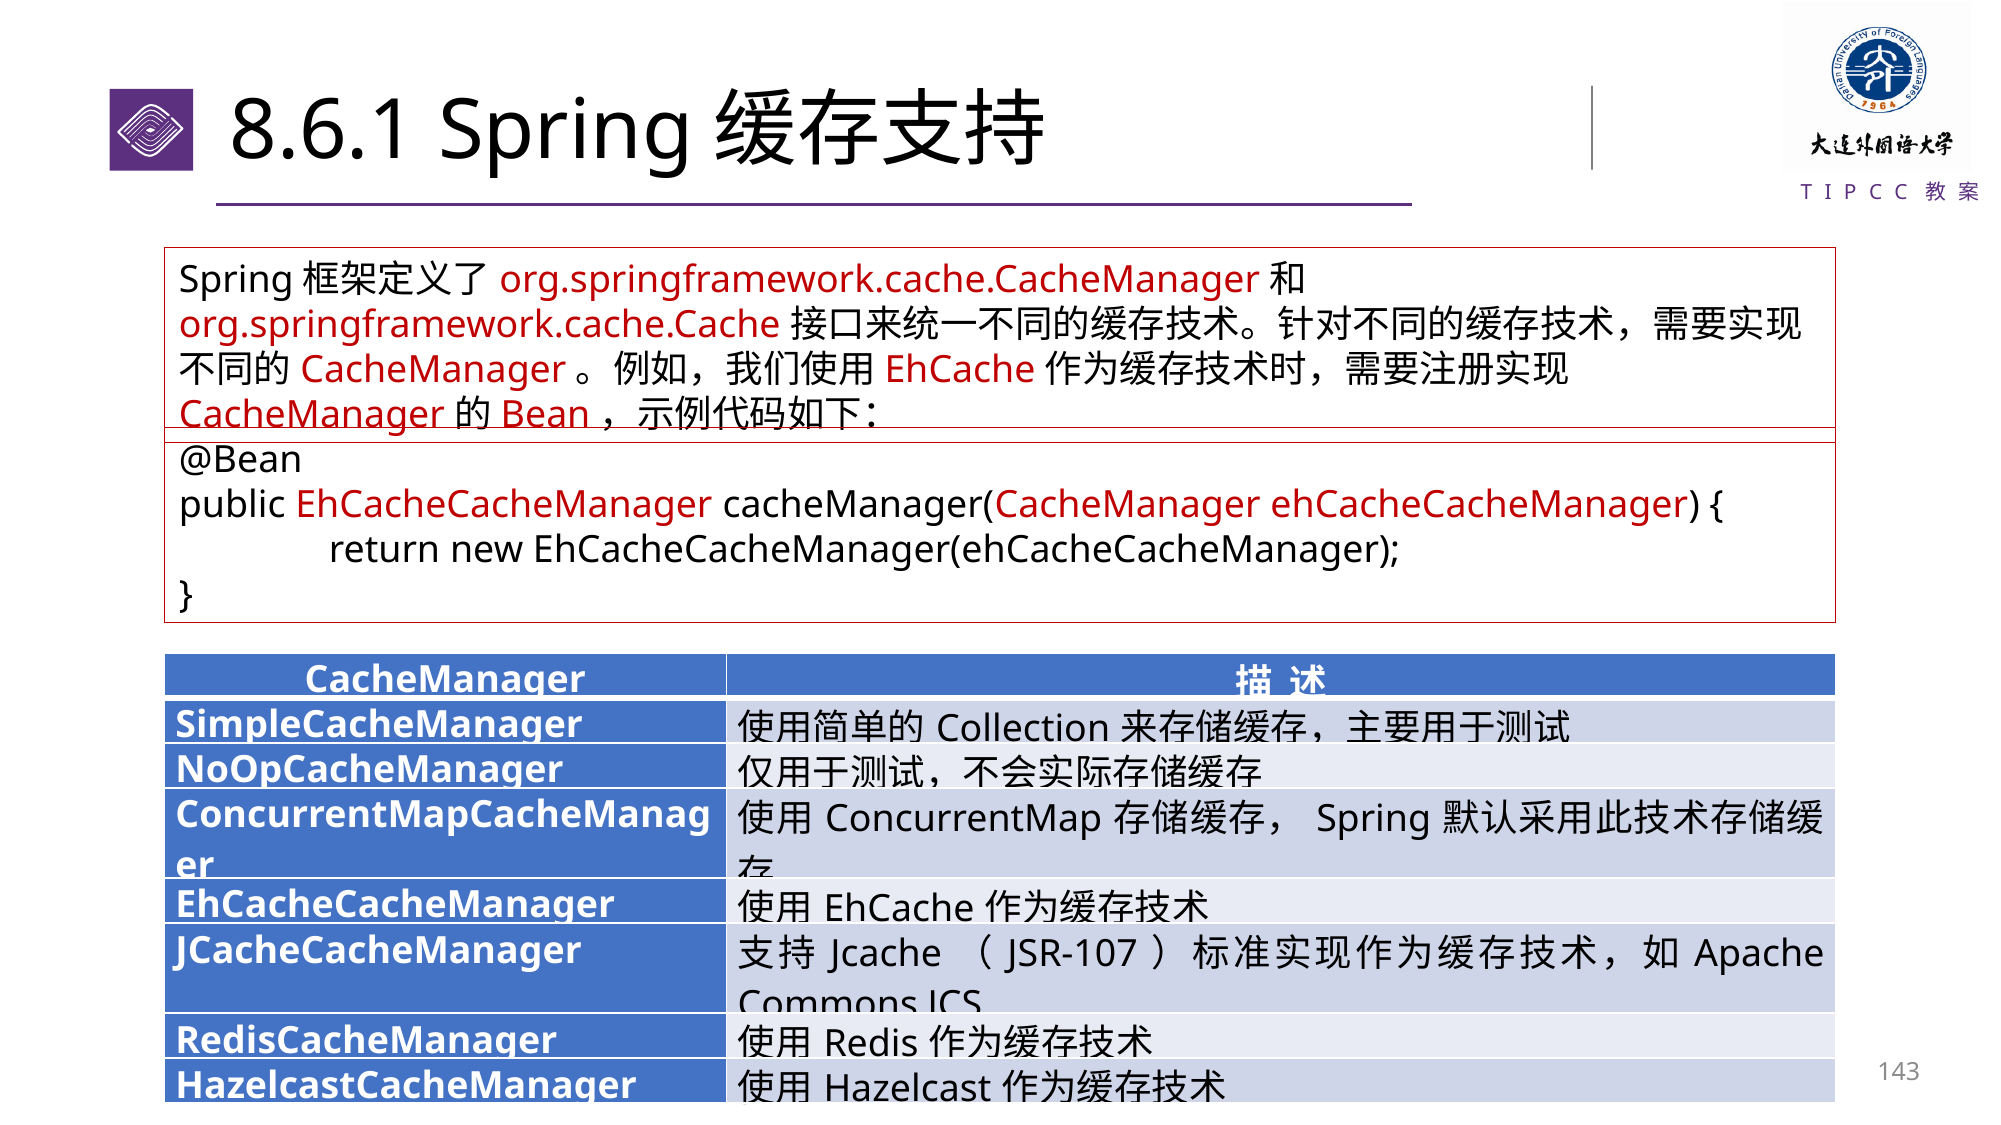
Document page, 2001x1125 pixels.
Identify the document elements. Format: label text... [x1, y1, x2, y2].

table_cell JCacheCacheManager [165, 924, 726, 1012]
text_box @Bean public EhCacheCacheManager cacheManager(CacheManager ehCacheCacheManager) { return new EhCacheCacheManager(ehCacheCacheManager); } [164, 427, 1836, 623]
picture [1782, 2, 1971, 172]
title 8.6.1 Spring缓存支持 [214, 59, 1564, 205]
table_cell 使用Redis作为缓存技术 [727, 1014, 1835, 1057]
table_cell 使用Hazelcast作为缓存技术 [727, 1059, 1835, 1102]
table_cell 支持Jcache（JSR-107）标准实现作为缓存技术，如Apache Commons JCS [727, 924, 1835, 1012]
table_cell 使用EhCache作为缓存技术 [727, 879, 1835, 922]
table_cell EhCacheCacheManager [165, 879, 726, 922]
table_cell RedisCacheManager [165, 1014, 726, 1057]
table_cell 使用ConcurrentMap存储缓存，Spring默认采用此技术存储缓存 [727, 789, 1835, 877]
table_cell 使用简单的Collection来存储缓存，主要用于测试 [727, 701, 1835, 742]
table_cell 仅用于测试，不会实际存储缓存 [727, 744, 1835, 787]
table_header 描 述 [727, 654, 1835, 695]
table_cell ConcurrentMapCacheManager [165, 789, 726, 877]
table_cell HazelcastCacheManager [165, 1059, 726, 1102]
text_box Spring框架定义了org.springframework.cache.CacheManager和org.springframework.cache.Cache接口来统一不同的缓存技术。针对不同的缓存技术，需要实现不同的CacheManager。例如，我们使用EhCache作为缓存技术时，需要注册实现CacheManager的Bean，示例代码如下： [164, 247, 1836, 427]
slide_number 142 [1837, 1042, 1936, 1103]
table_header CacheManager [165, 654, 726, 695]
table_cell SimpleCacheManager [165, 701, 726, 742]
table_cell NoOpCacheManager [165, 744, 726, 787]
